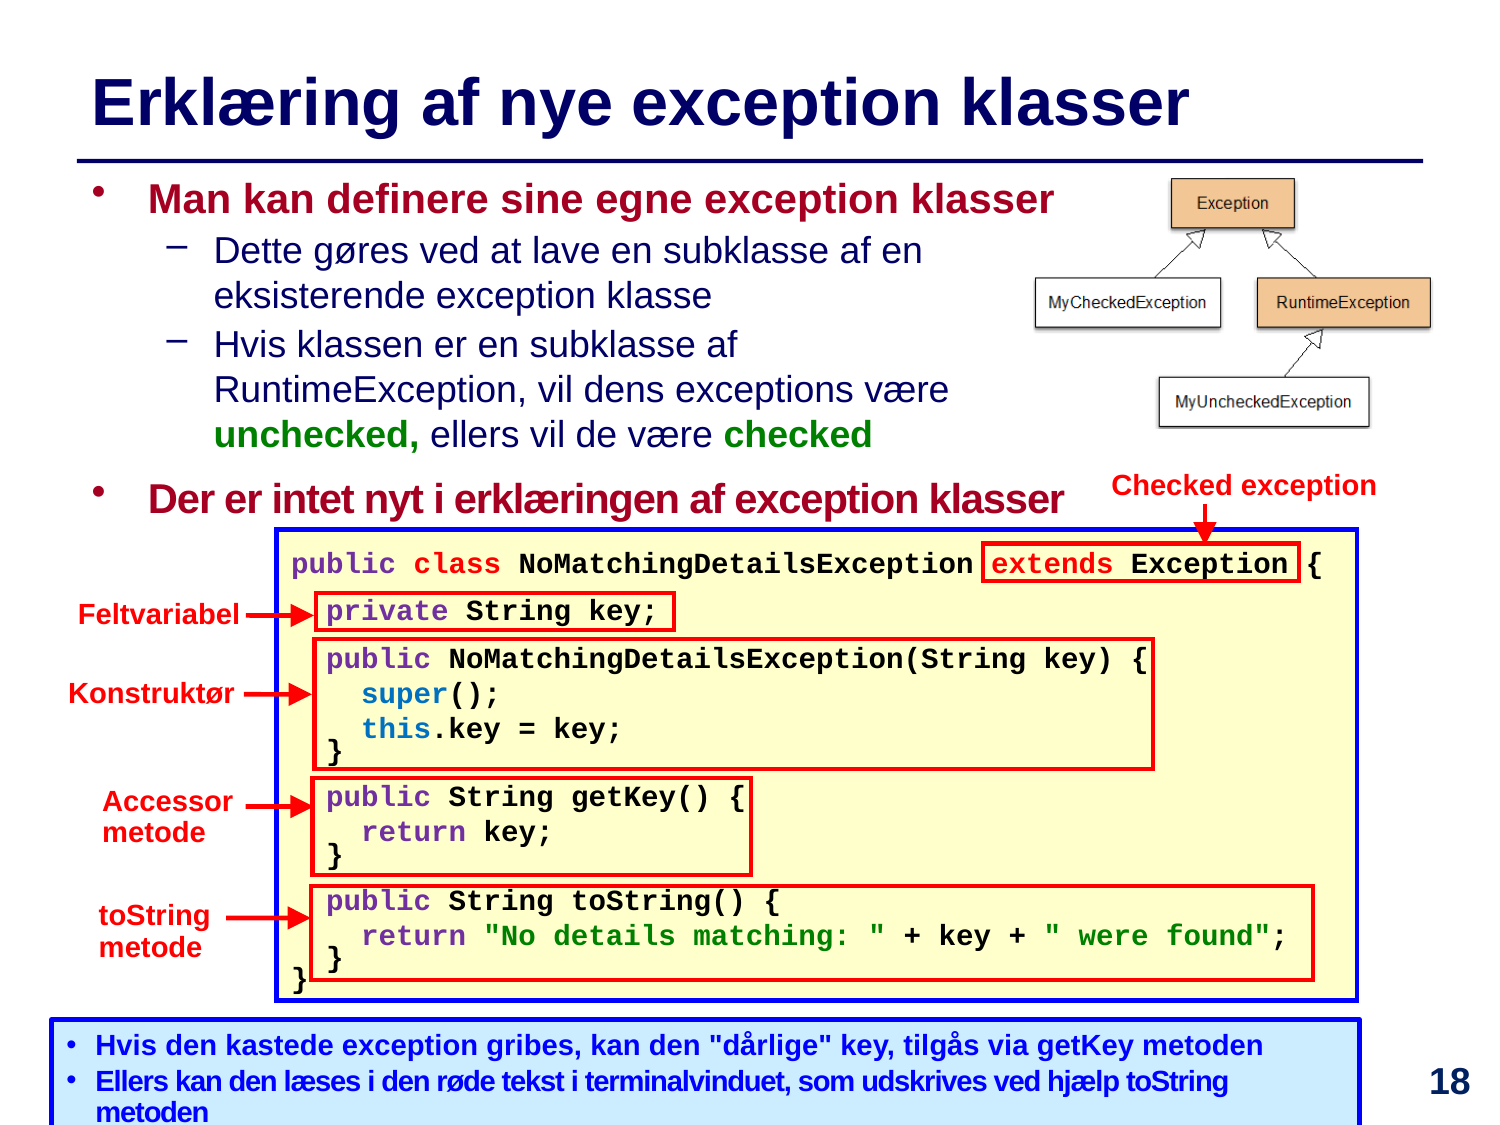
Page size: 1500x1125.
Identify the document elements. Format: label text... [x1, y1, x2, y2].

text_box [253, 684, 312, 705]
text_box Feltvariabel [63, 587, 263, 638]
text_box Man kan definere sine egne exception klasser Dette gøres ved at lave en subklasse af en eksisterende exception klasse Hvis klassen er en subklasse af RuntimeException, vil dens exceptions være unchecked, ellers vil de være checked Der er intet nyt i erklæringen af exception klasser [76, 164, 1128, 523]
text_box Accessor metode [87, 778, 261, 857]
text_box Hvis den kastede exception gribes, kan den "dårlige" key, tilgås via getKey metoden Ellers kan den læses i den røde tekst i terminalvinduet, som udskrives ved hjælp toString metoden [51, 1019, 1360, 1125]
text_box Checked exception [1096, 458, 1451, 509]
text_box toString metode [83, 893, 233, 971]
title Erklæring af nye exception klasser [76, 42, 1424, 155]
text_box Konstruktør [53, 666, 253, 717]
text_box [233, 907, 311, 929]
text_box [312, 777, 752, 876]
slide_number 18 [1399, 1050, 1500, 1125]
text_box [261, 796, 314, 817]
text_box [310, 886, 1313, 980]
text_box [315, 592, 674, 631]
text_box [263, 605, 314, 626]
text_box public class NoMatchingDetailsException extends Exception { private String key; public NoMatchingDetailsException(String key) { super(); this.key = key; } public String getKey() { return key; } public String toString() { return "No details matching: " + key + " were found"; } } [276, 529, 1357, 1001]
text_box [314, 638, 1153, 769]
text_box [983, 543, 1300, 581]
text_box [1194, 509, 1216, 546]
picture [1033, 171, 1436, 430]
